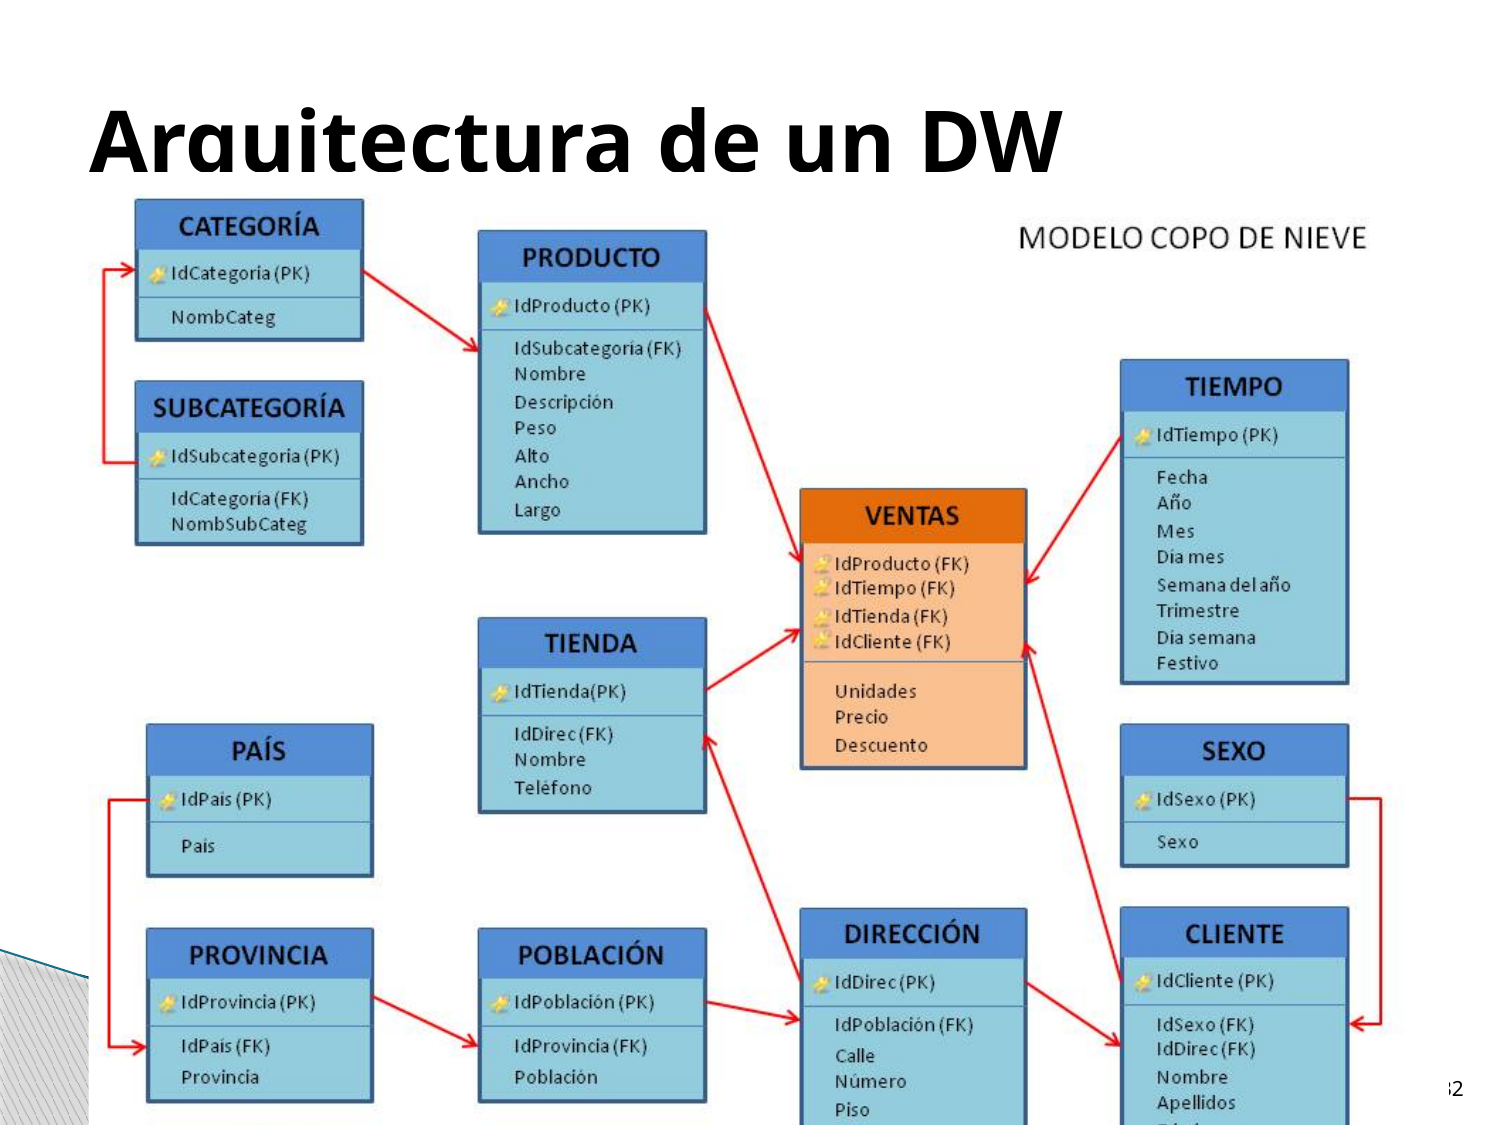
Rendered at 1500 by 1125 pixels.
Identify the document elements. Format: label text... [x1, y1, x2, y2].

title Arquitectura de un DW [75, 45, 1425, 233]
picture [88, 172, 1450, 1125]
slide_number 32 [1455, 1051, 1479, 1112]
